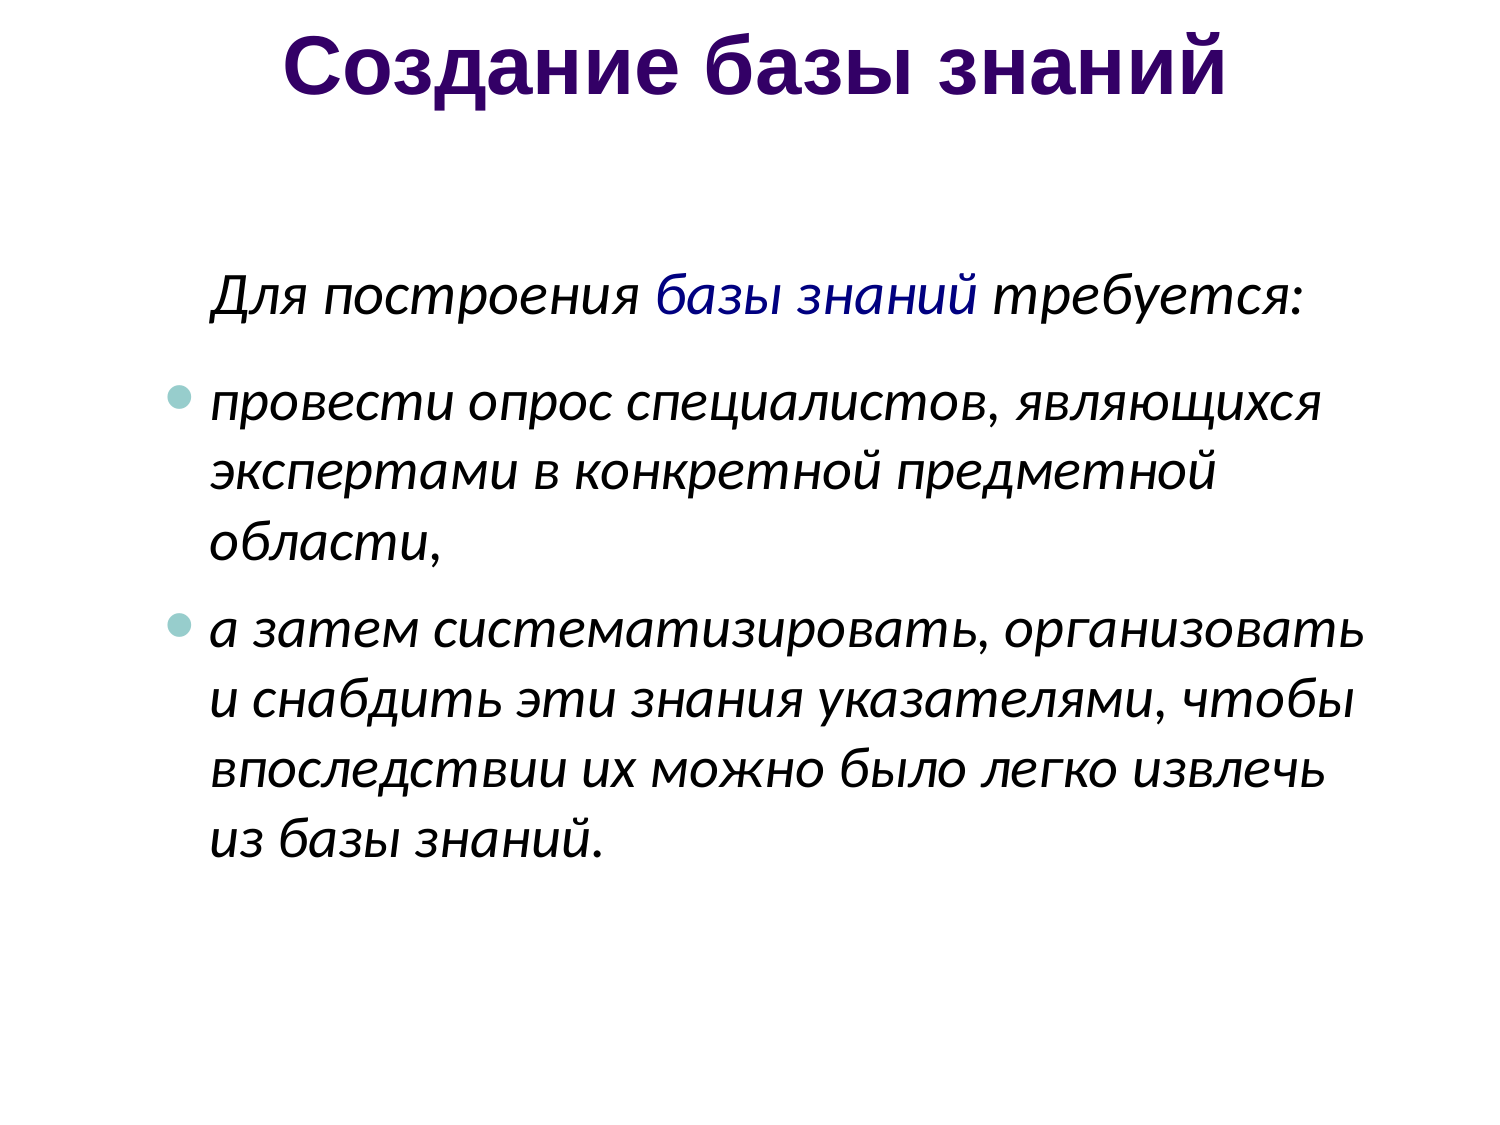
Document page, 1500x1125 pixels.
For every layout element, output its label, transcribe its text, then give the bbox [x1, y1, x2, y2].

title Для построения базы знаний требуется: [59, 222, 1457, 335]
list провести опрос специалистов, являющихся экспертами в конкретной предметной области, а затем систематизировать, организовать и снабдить эти знания указателями, чтобы впоследствии их можно было легко извлечь из базы знаний. [74, 353, 1388, 1017]
text_box Создание базы знаний [124, 0, 1388, 182]
